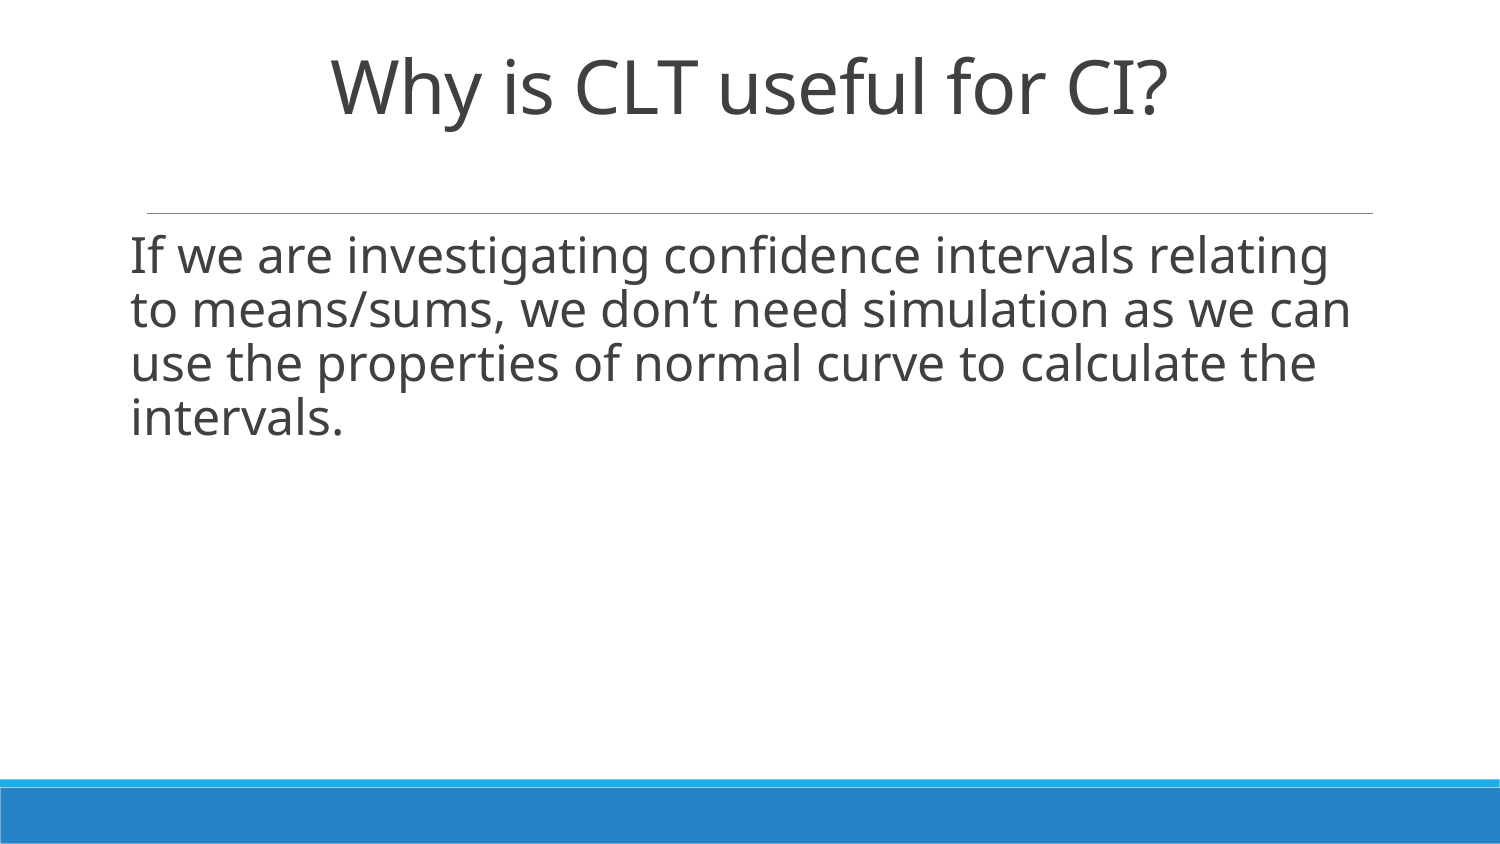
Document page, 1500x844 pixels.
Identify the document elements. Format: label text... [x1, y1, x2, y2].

list If we are investigating confidence intervals relating to means/sums, we don’t need simulation as we can use the properties of normal curve to calculate the intervals. [102, 215, 1398, 654]
title Why is CLT useful for CI? [0, 33, 1500, 145]
